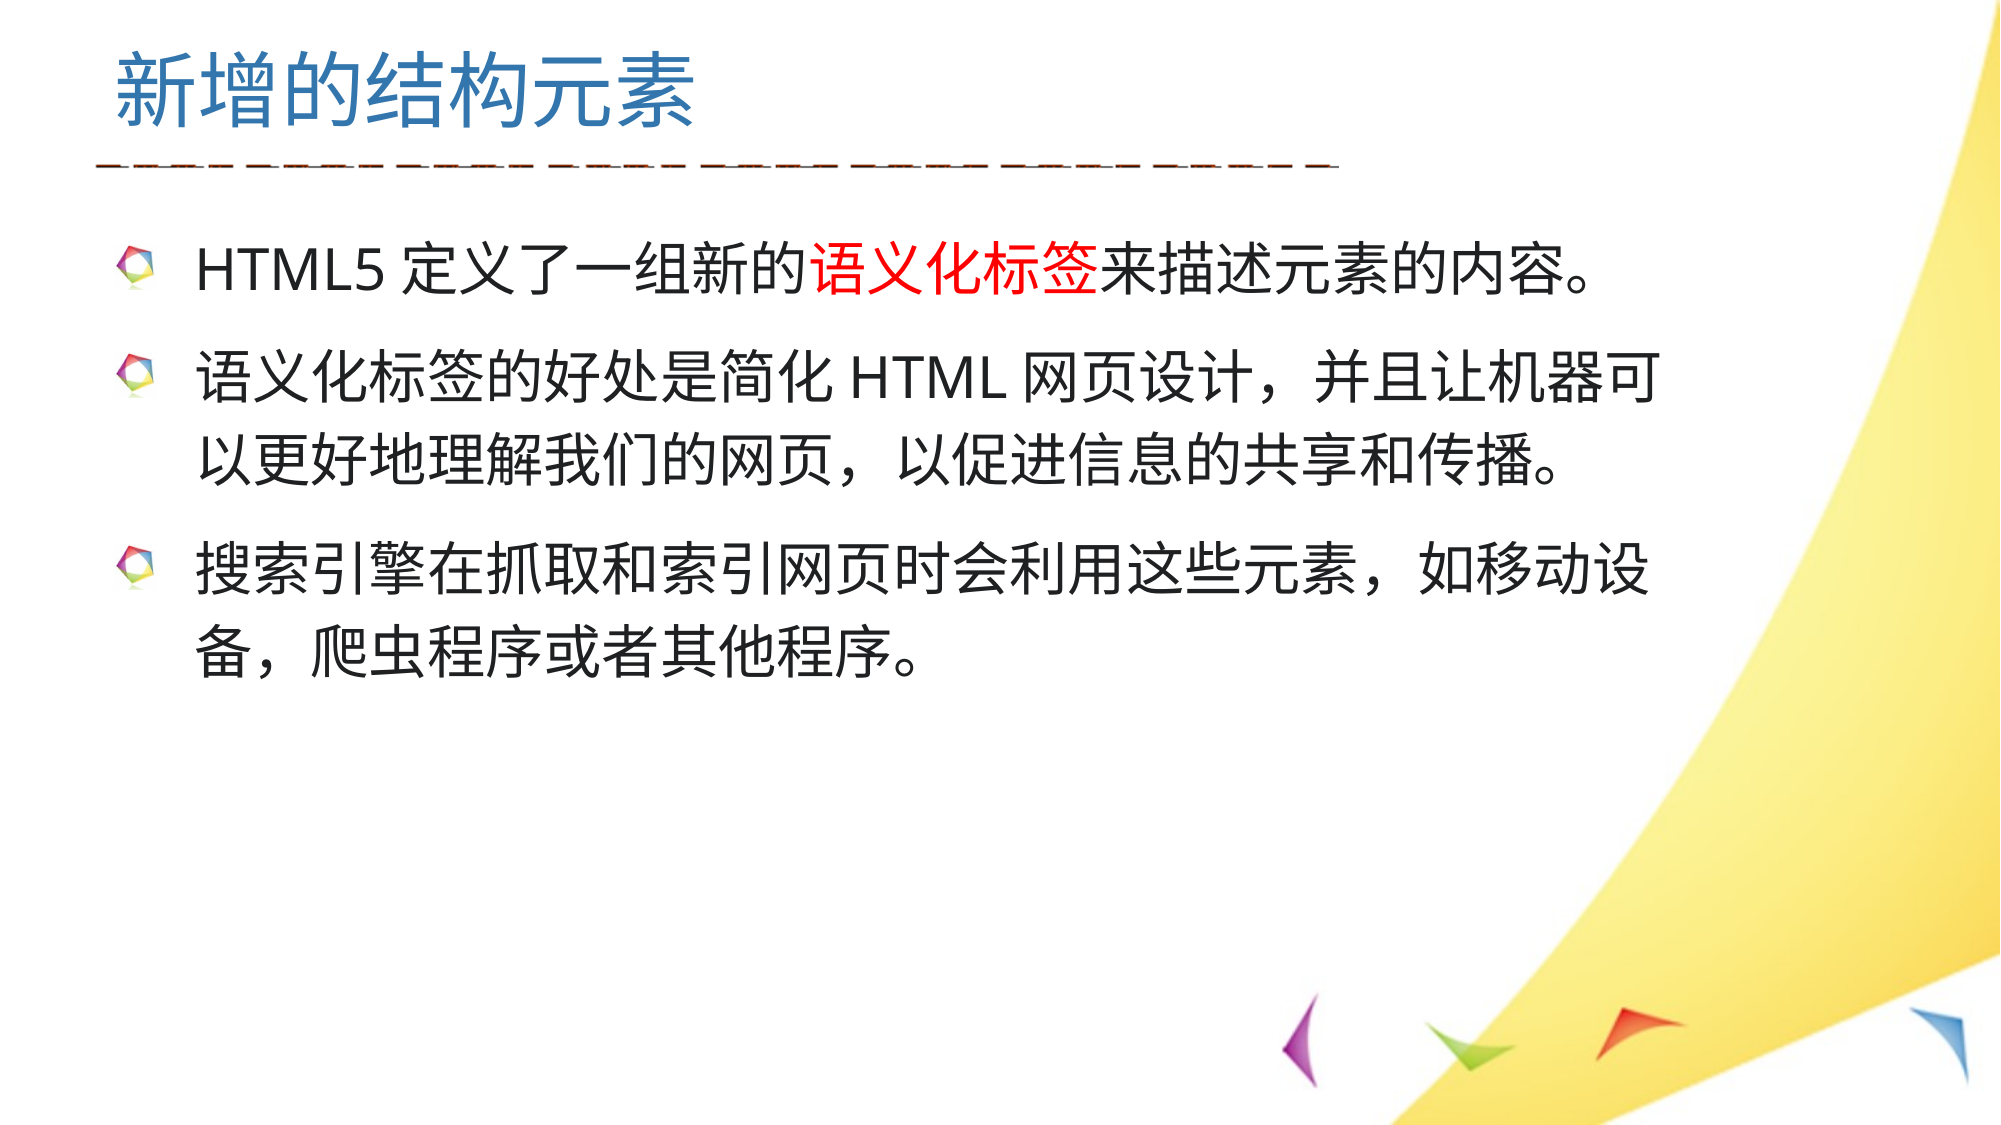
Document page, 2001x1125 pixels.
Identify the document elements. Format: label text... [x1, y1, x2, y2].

picture [114, 244, 157, 290]
picture [114, 544, 157, 590]
picture [88, 0, 2000, 1125]
text_box 新增的结构元素 [99, 31, 1707, 146]
picture [114, 352, 157, 398]
list HTML5定义了一组新的语义化标签来描述元素的内容。 语义化标签的好处是简化HTML网页设计，并且让机器可以更好地理解我们的网页，以促进信息的共享和传播。 搜索引擎在抓取和索引网页时会利用这些元素，如移动设备，爬虫程序或者其他程序。 [99, 210, 1686, 973]
